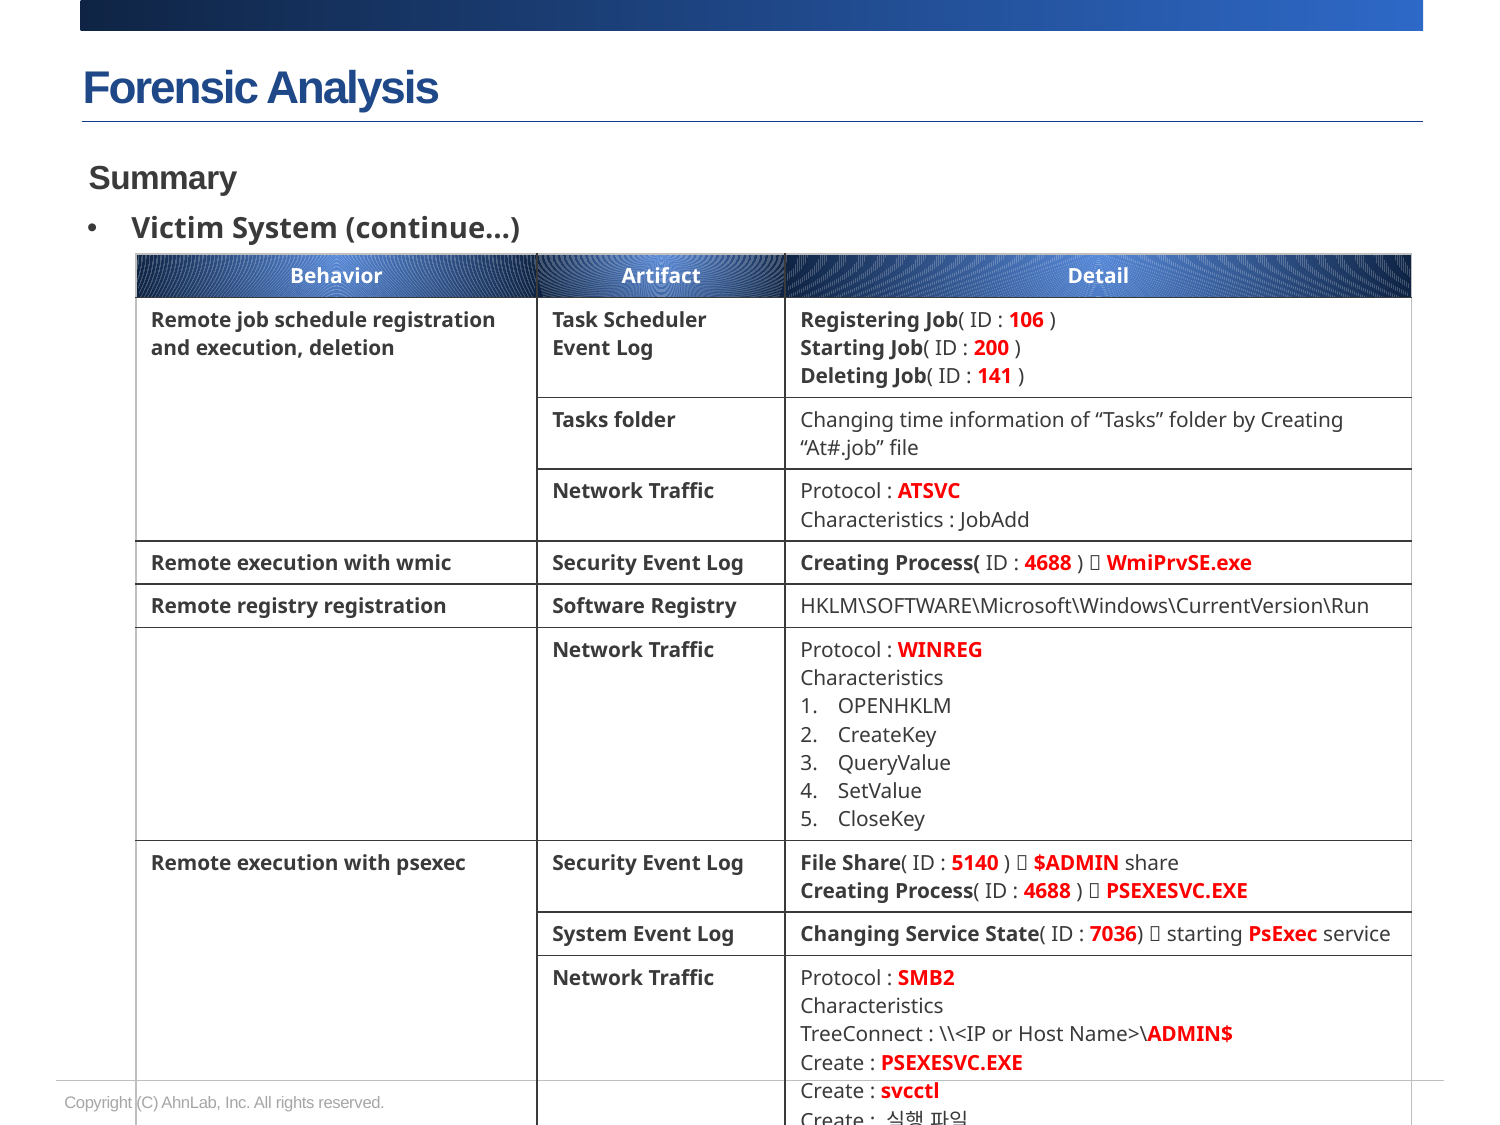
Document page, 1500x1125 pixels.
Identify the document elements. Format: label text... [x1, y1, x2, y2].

table_cell File Share( ID : 5140 )  $ADMIN share Creating Process( ID : 4688 )  PSEXESVC.EXE [786, 841, 1411, 911]
table_cell Changing time information of “Tasks” folder by Creating “At#.job” file [786, 398, 1411, 468]
table_cell Changing Service State( ID : 7036)  starting PsExec service [786, 913, 1411, 955]
table_cell Remote registry registration [137, 585, 536, 627]
list Victim System (continue…) [72, 184, 1424, 1023]
table_cell Remote execution with wmic [137, 542, 536, 583]
table_header Detail [786, 255, 1411, 297]
table_cell Protocol : WINREG Characteristics OPENHKLM CreateKey QueryValue SetValue CloseKey [786, 628, 1411, 840]
table_cell Network Traffic [538, 956, 784, 1125]
table_cell Remote job schedule registration and execution, deletion [137, 298, 536, 540]
title Forensic Analysis [67, 50, 1424, 122]
table_cell Protocol : SMB2 Characteristics TreeConnect : \\<IP or Host Name>\ADMIN$ Create : PSEXESVC.EXE Create : svcctl Create : 실행 파일 [786, 956, 1411, 1125]
table_cell HKLM\SOFTWARE\Microsoft\Windows\CurrentVersion\Run [786, 585, 1411, 627]
table_cell Registering Job( ID : 106 ) Starting Job( ID : 200 ) Deleting Job( ID : 141 ) [786, 298, 1411, 397]
table_header Behavior [137, 255, 536, 297]
table_cell [137, 628, 536, 840]
table_cell Tasks folder [538, 398, 784, 468]
table_cell System Event Log [538, 913, 784, 955]
table_cell Network Traffic [538, 470, 784, 540]
table_header Artifact [538, 255, 784, 297]
subtitle Summary [73, 149, 1424, 184]
table_cell Remote execution with psexec [137, 841, 536, 1125]
table_cell Software Registry [538, 585, 784, 627]
table_cell Security Event Log [538, 542, 784, 583]
table_cell Creating Process( ID : 4688 )  WmiPrvSE.exe [786, 542, 1411, 583]
table_cell Task Scheduler Event Log [538, 298, 784, 397]
table_cell Network Traffic [538, 628, 784, 840]
table_cell Protocol : ATSVC Characteristics : JobAdd [786, 470, 1411, 540]
table_cell Security Event Log [538, 841, 784, 911]
